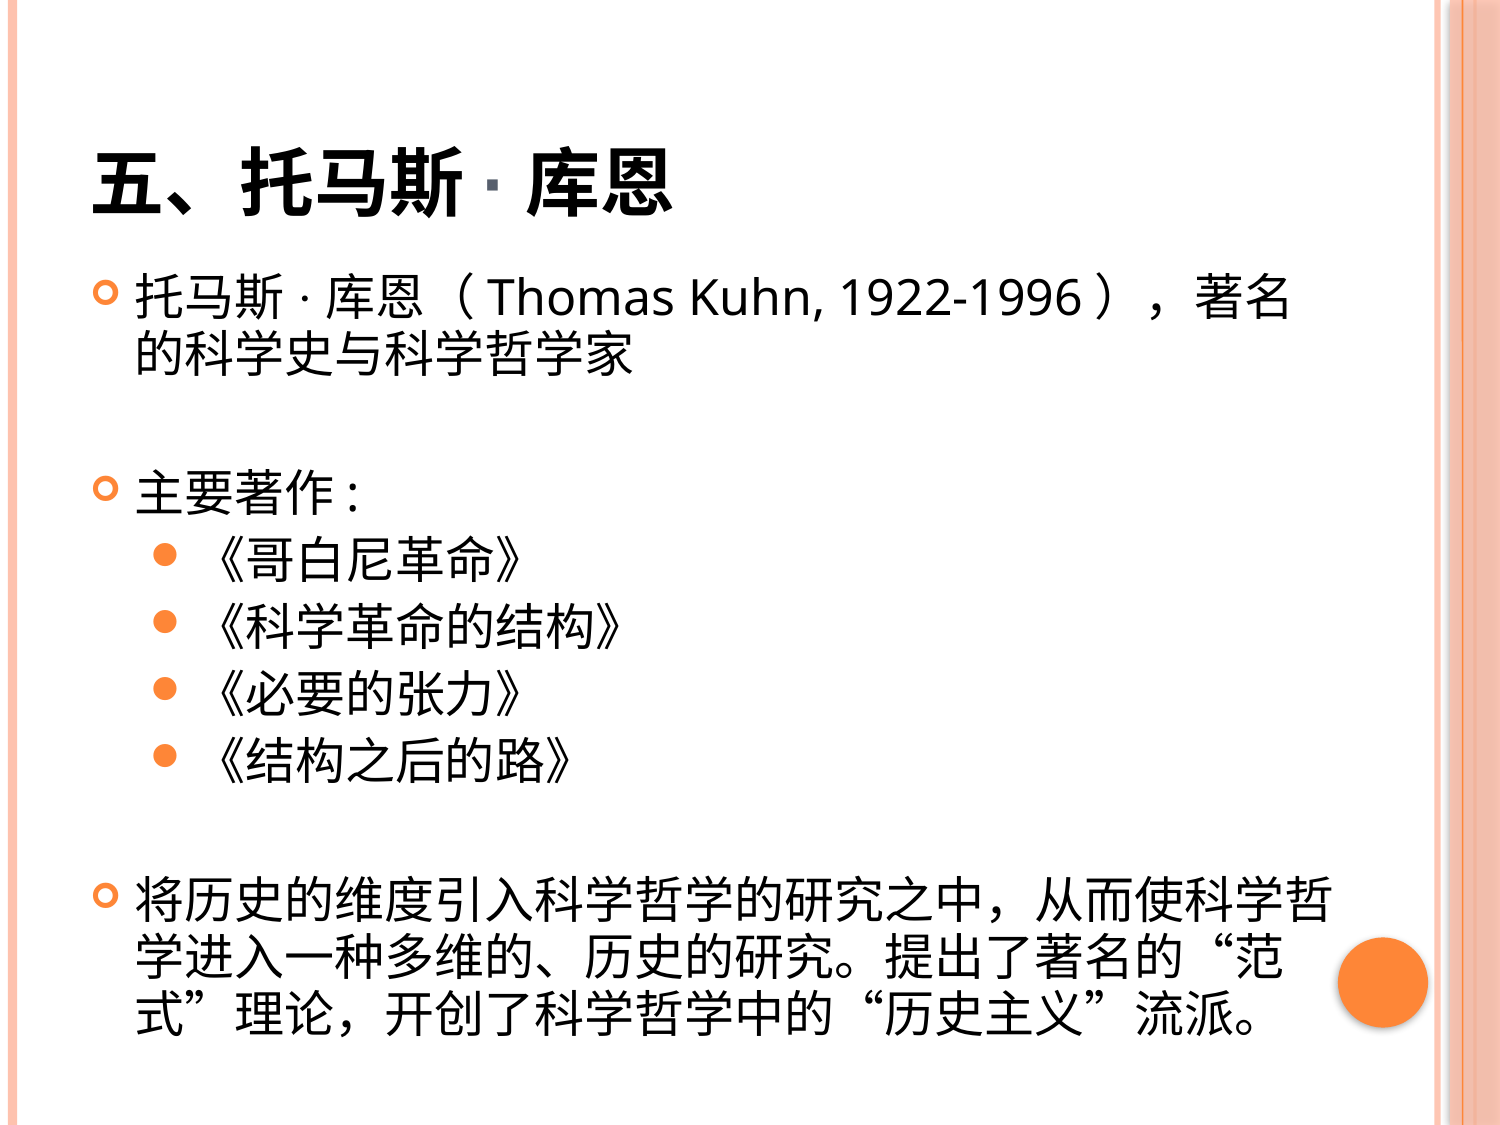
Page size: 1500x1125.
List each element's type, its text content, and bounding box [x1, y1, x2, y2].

list 托马斯·库恩（Thomas Kuhn, 1922-1996），著名的科学史与科学哲学家 主要著作: 《哥白尼革命》 《科学革命的结构》 《必要的张力》 《结构之后的路》 将历史的维度引入科学哲学的研究之中，从而使科学哲学进入一种多维的、历史的研究。提出了著名的“范式”理论，开创了科学哲学中的“历史主义”流派。 [74, 262, 1353, 1063]
title 五、托马斯·库恩 [75, 45, 1300, 233]
